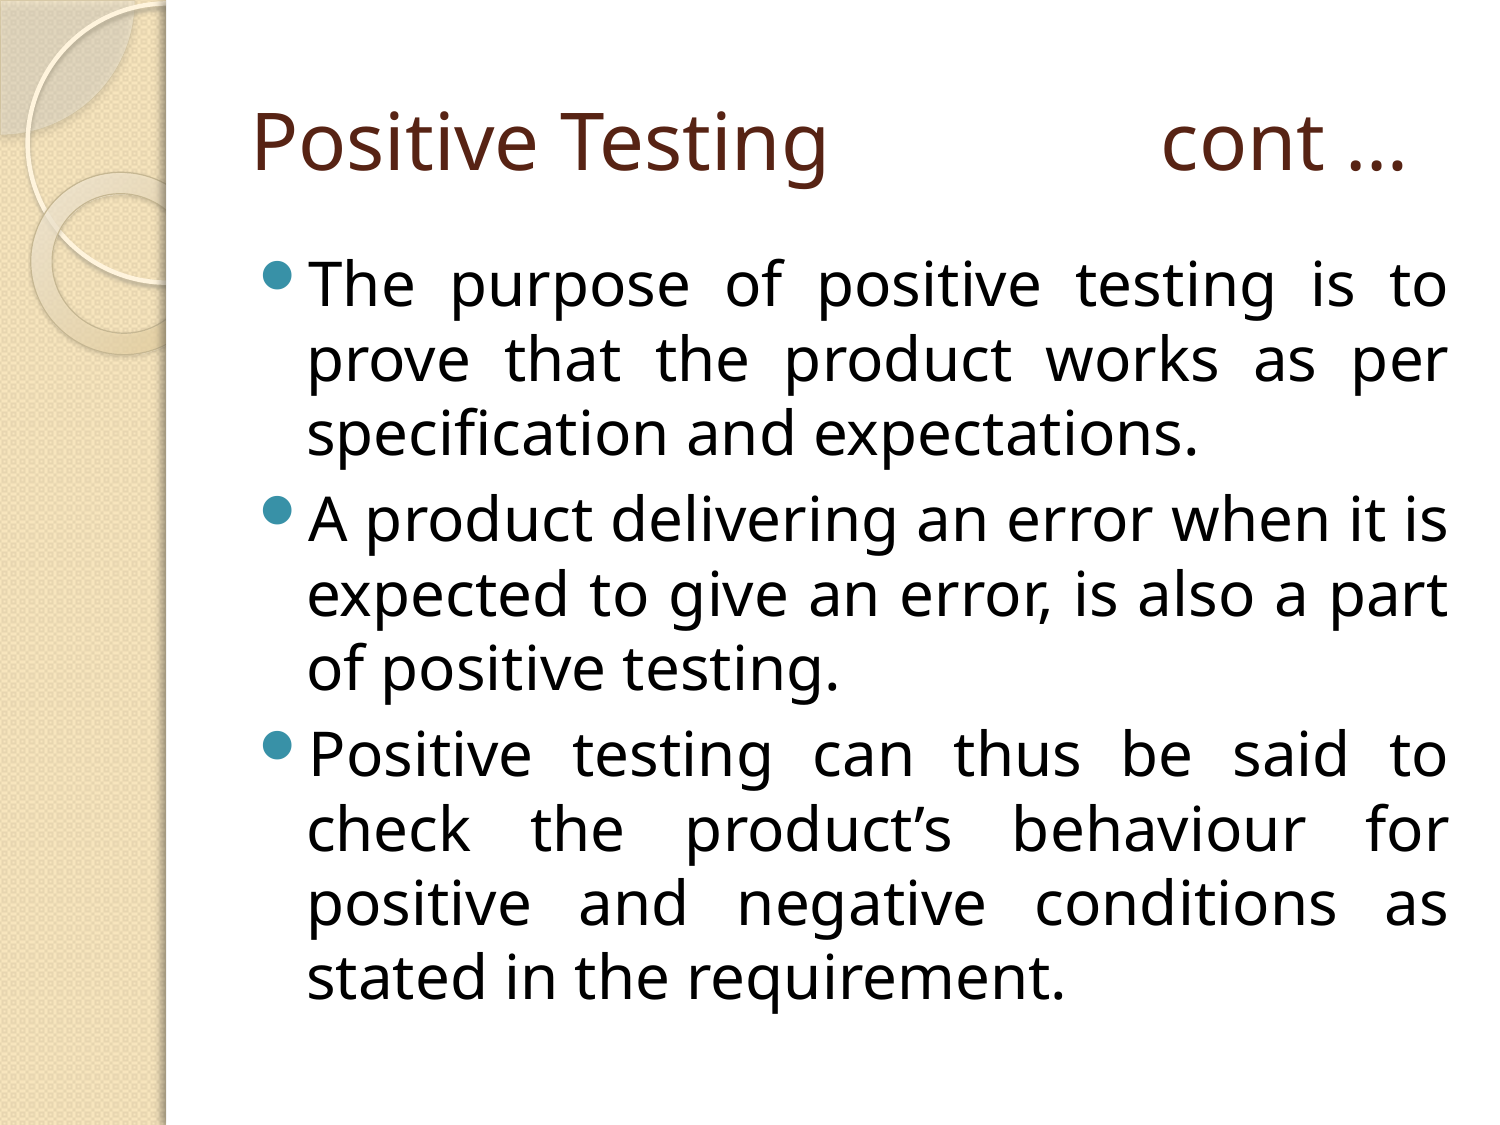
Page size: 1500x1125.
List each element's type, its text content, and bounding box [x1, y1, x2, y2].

title Positive Testing cont … [235, 45, 1466, 233]
list The purpose of positive testing is to prove that the product works as per specification and expectations. A product delivering an error when it is expected to give an error, is also a part of positive testing. Positive testing can thus be said to check the product’s behaviour for positive and negative conditions as stated in the requirement. [235, 237, 1466, 1025]
